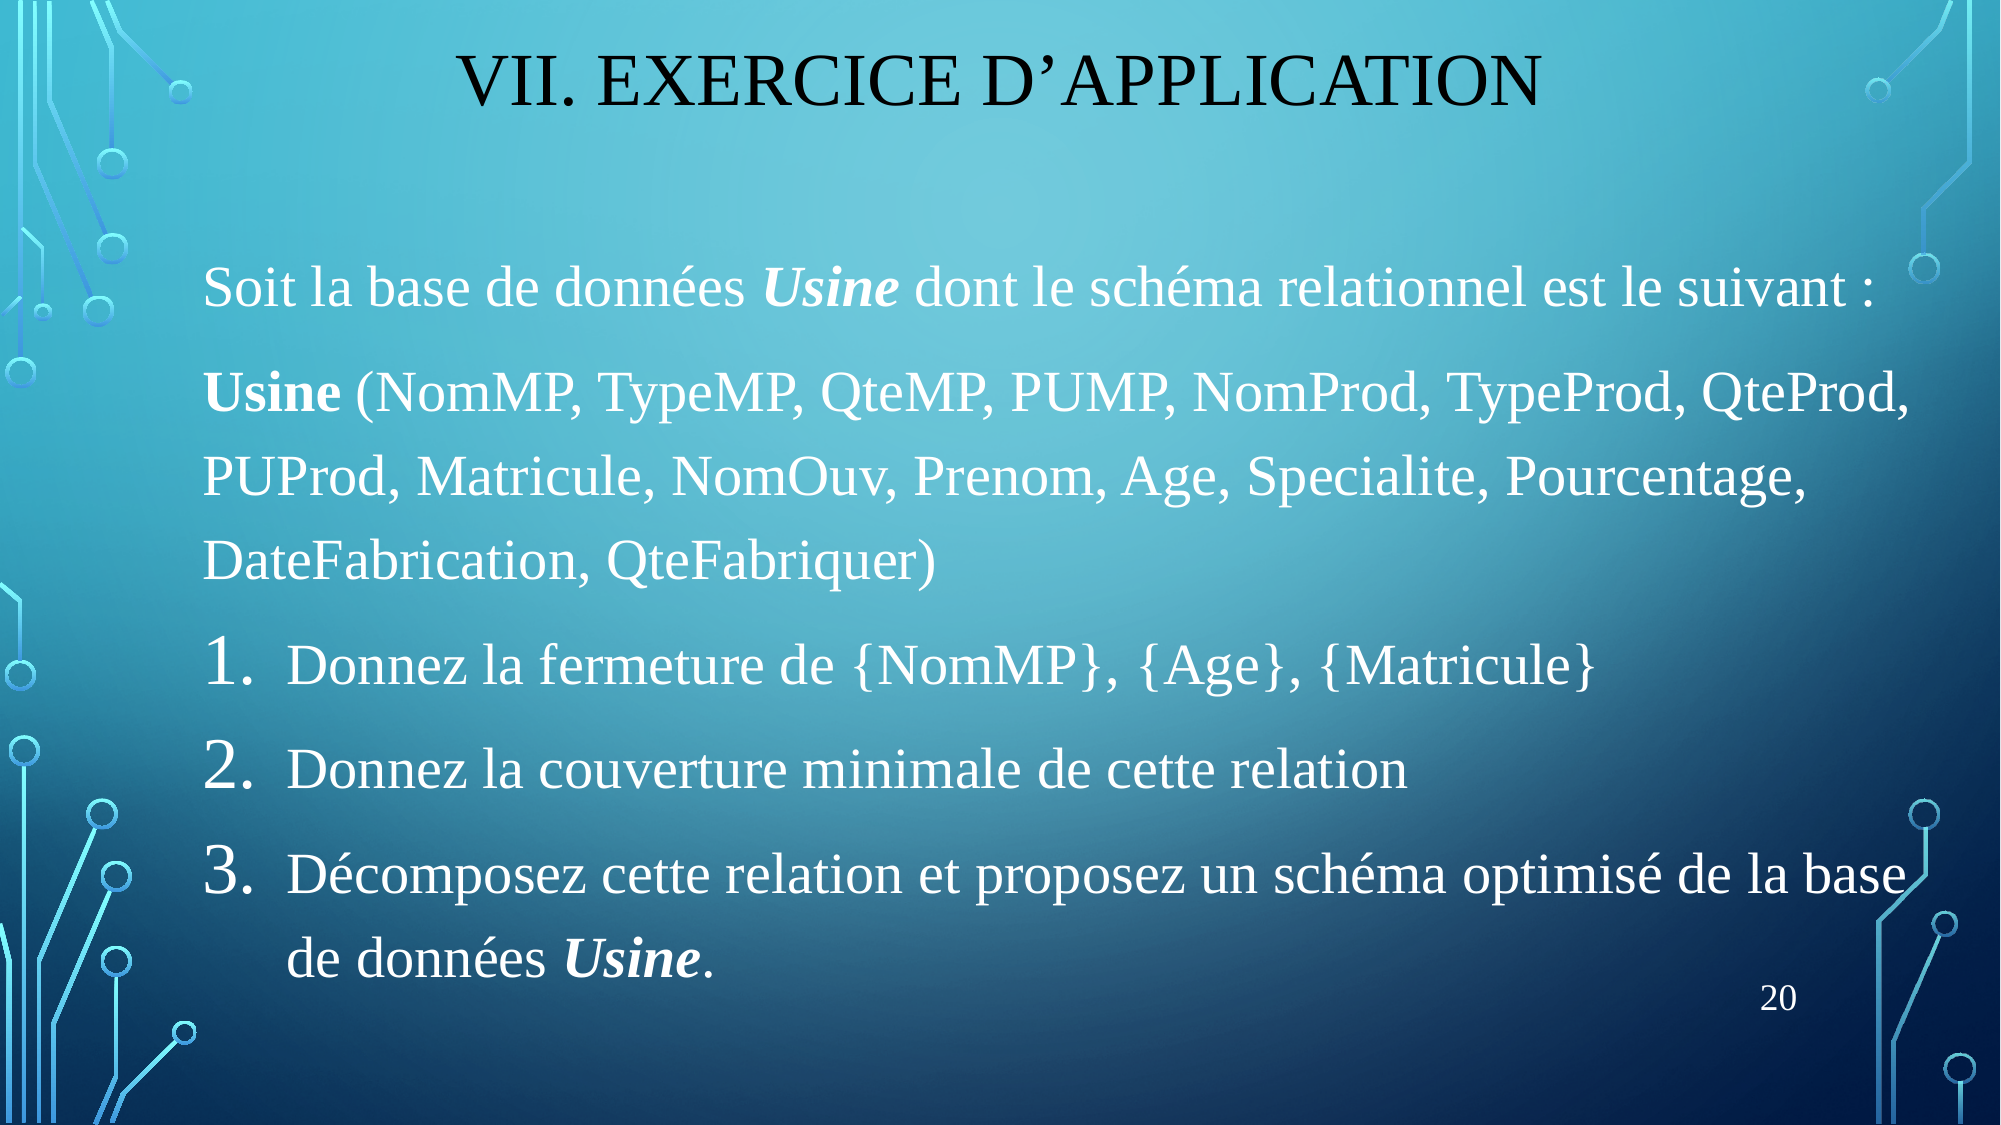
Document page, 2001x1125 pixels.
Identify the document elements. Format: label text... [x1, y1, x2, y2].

slide_number 20 [1685, 965, 1813, 1025]
text_box VII. Exercice d’application [187, 0, 1813, 163]
list Soit la base de données Usine dont le schéma relationnel est le suivant : Usine (NomMP, TypeMP, QteMP, PUMP, NomProd, TypeProd, QteProd, PUProd, Matricule, NomOuv, Prenom, Age, Specialite, Pourcentage, DateFabrication, QteFabriquer) Donnez la fermeture de {NomMP}, {Age}, {Matricule} Donnez la couverture minimale de cette relation Décomposez cette relation et proposez un schéma optimisé de la base de données Usine. [187, 226, 1957, 1030]
